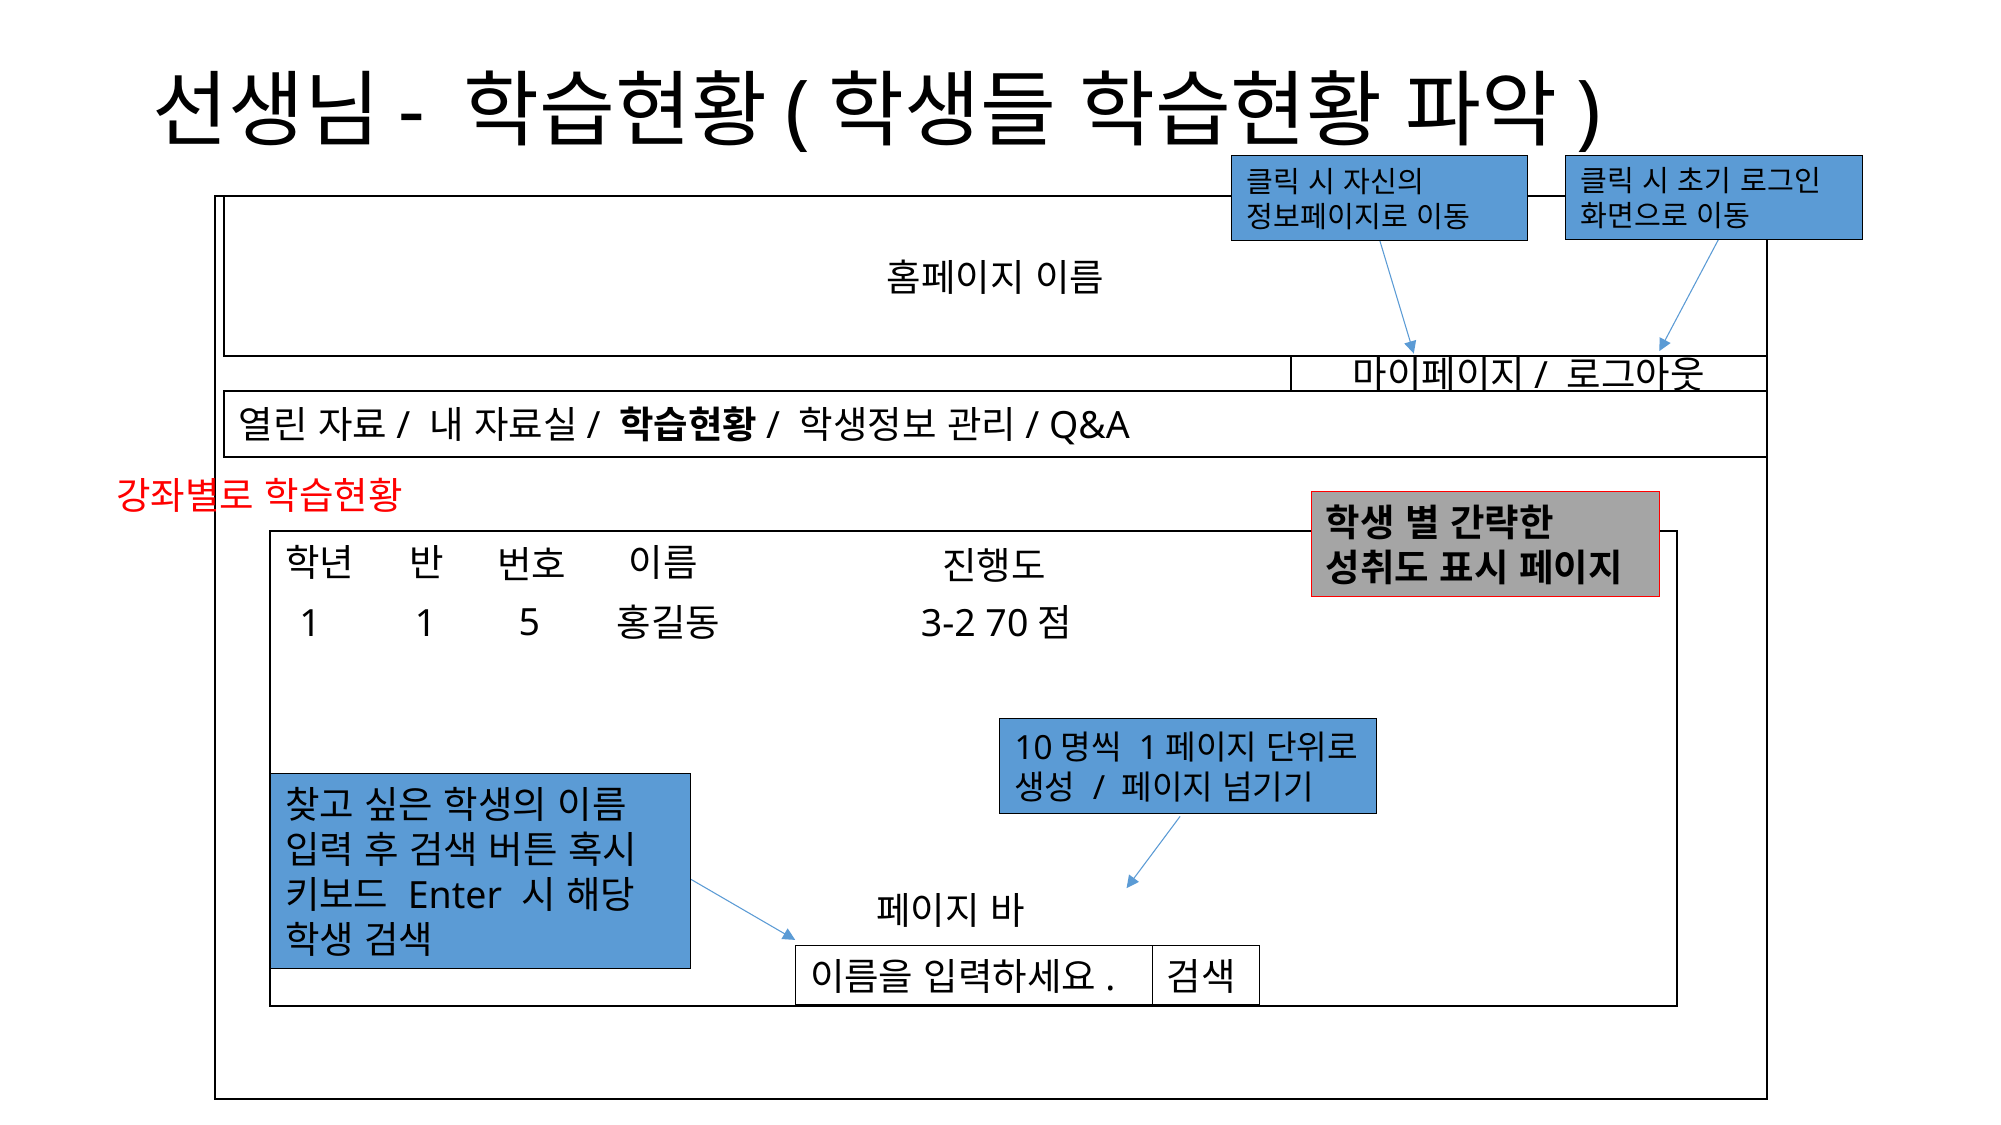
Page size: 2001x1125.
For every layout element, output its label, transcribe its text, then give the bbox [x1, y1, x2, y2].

text_box 10명씩 1페이지 단위로 생성 / 페이지 넘기기 [999, 718, 1377, 814]
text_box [270, 531, 1073, 595]
text_box 홈페이지 이름 [223, 195, 1768, 357]
text_box 찾고 싶은 학생의 이름 입력 후 검색 버튼 혹시 키보드 Enter 시 해당 학생 검색 [270, 773, 691, 969]
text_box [1231, 154, 1863, 354]
text_box [269, 530, 1678, 1007]
text_box 학생 별 간략한 성취도 표시 페이지 [1311, 491, 1660, 597]
text_box [214, 195, 1768, 1100]
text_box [1126, 816, 1181, 889]
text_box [690, 879, 796, 940]
text_box 열린 자료/ 내 자료실/ 학습현황/ 학생정보 관리/ Q&A [223, 390, 1768, 458]
title 선생님- 학습현황(학생들 학습현황 파악) [137, 59, 1810, 165]
text_box 마이페이지/ 로그아웃 [1290, 355, 1768, 390]
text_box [274, 590, 1101, 653]
text_box 강좌별로 학습현황 [101, 464, 796, 524]
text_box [690, 879, 1463, 1006]
